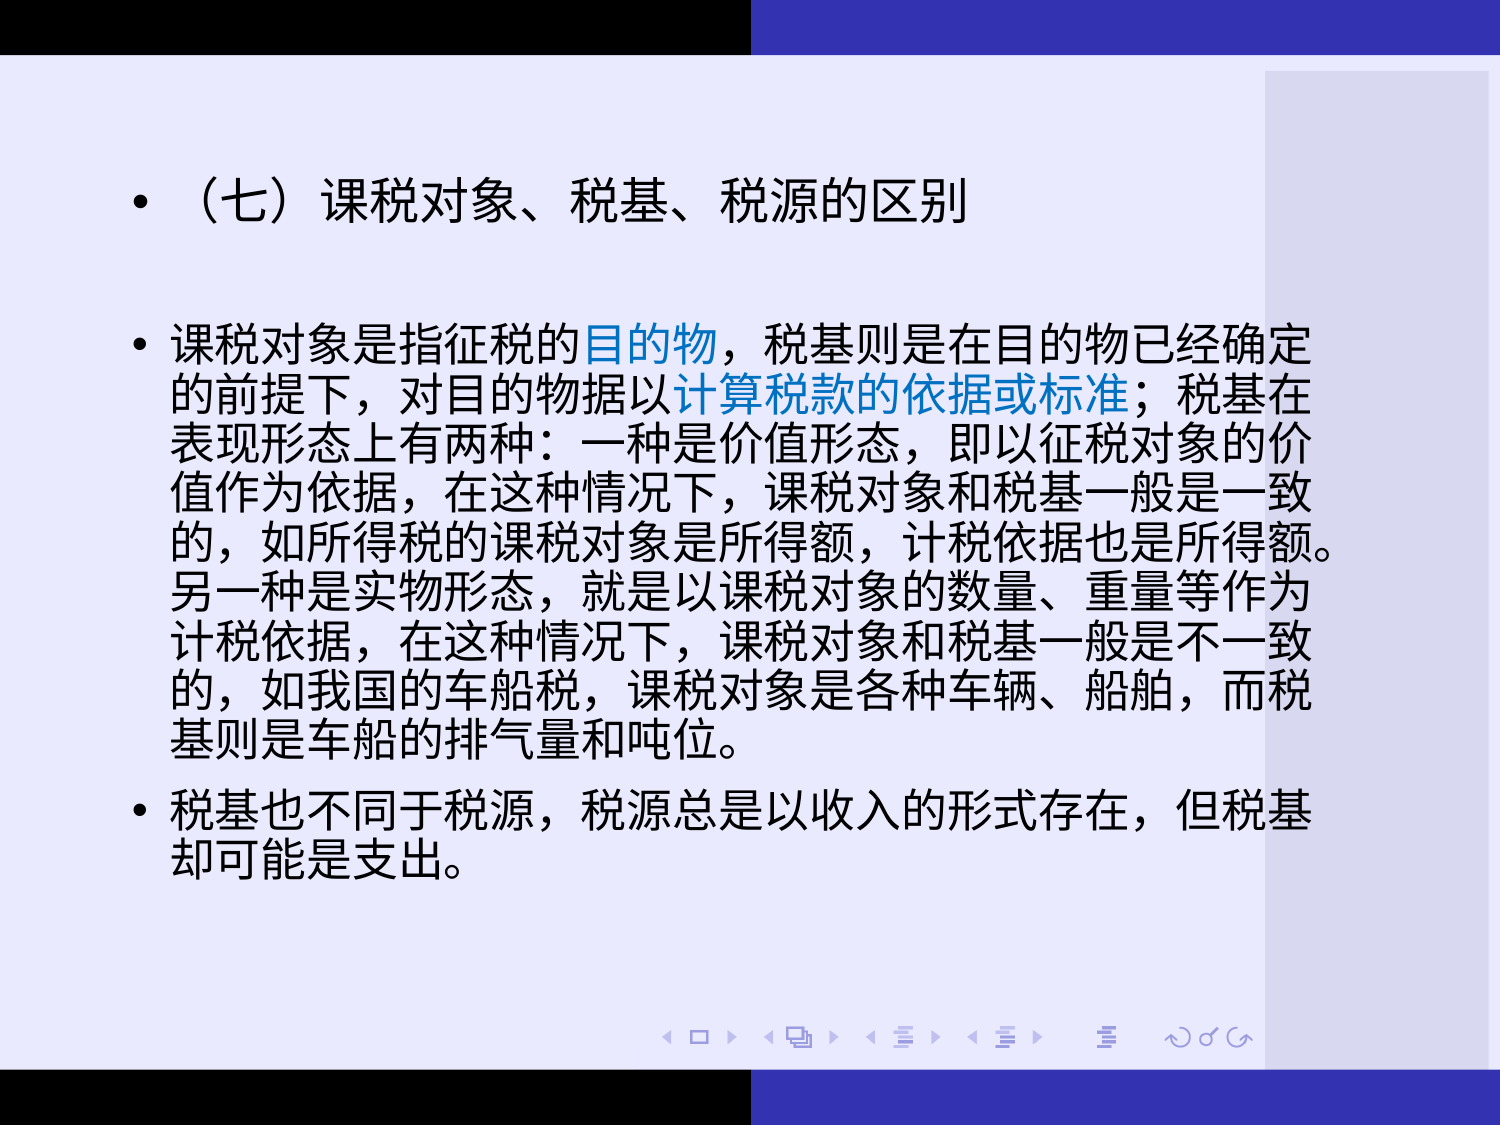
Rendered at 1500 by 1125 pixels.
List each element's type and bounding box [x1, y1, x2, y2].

text_box [0, 0, 1500, 1125]
